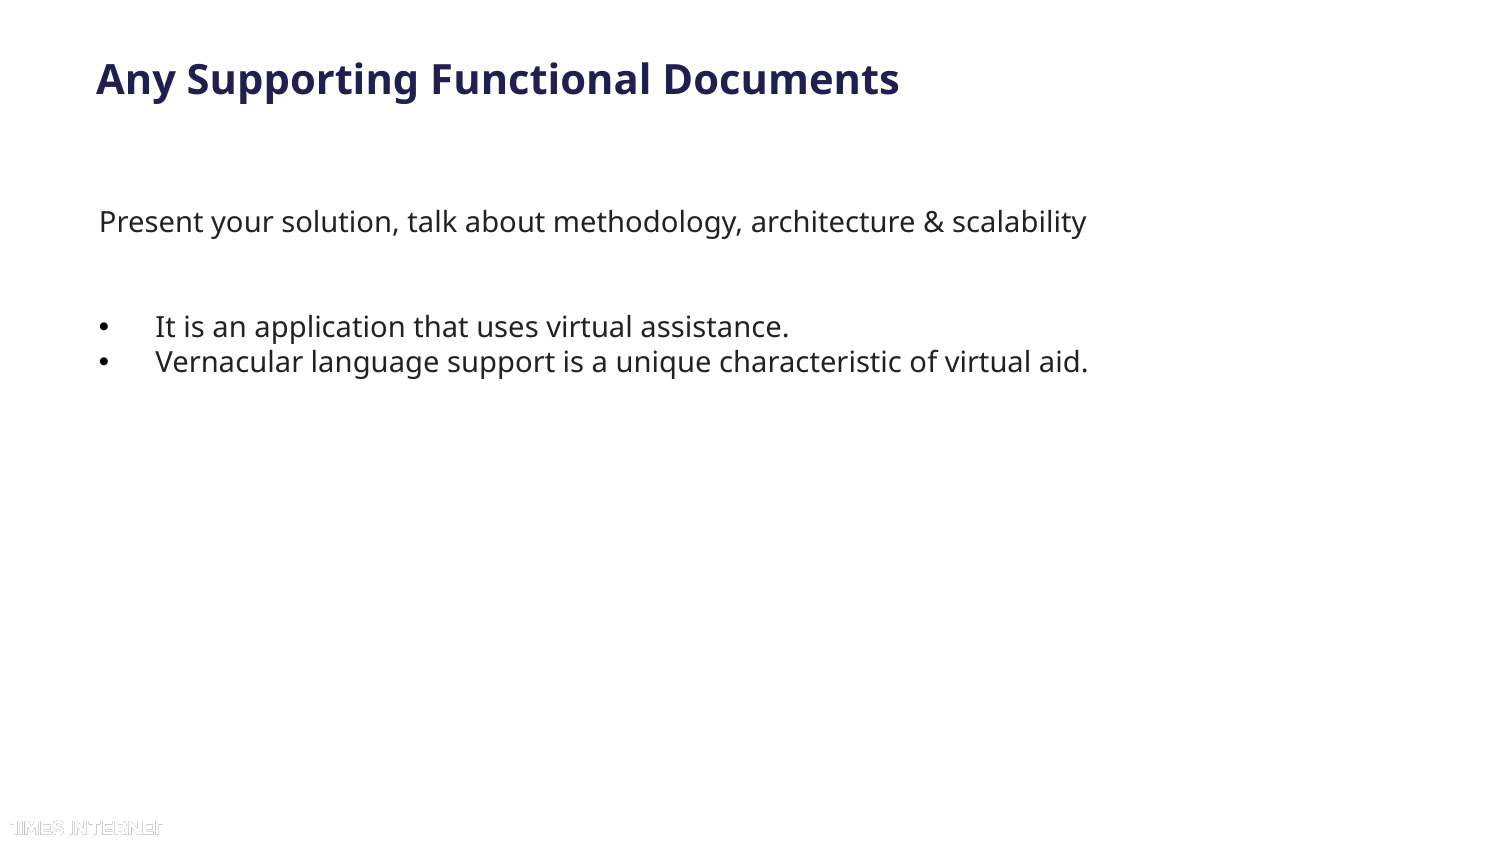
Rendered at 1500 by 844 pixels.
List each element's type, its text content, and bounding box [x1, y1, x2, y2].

picture [8, 818, 164, 837]
title Any Supporting Functional Documents [81, 37, 1440, 133]
text_box Present your solution, talk about methodology, architecture & scalability It is an application that uses virtual assistance. Vernacular language support is a unique characteristic of virtual aid. [84, 188, 1436, 749]
